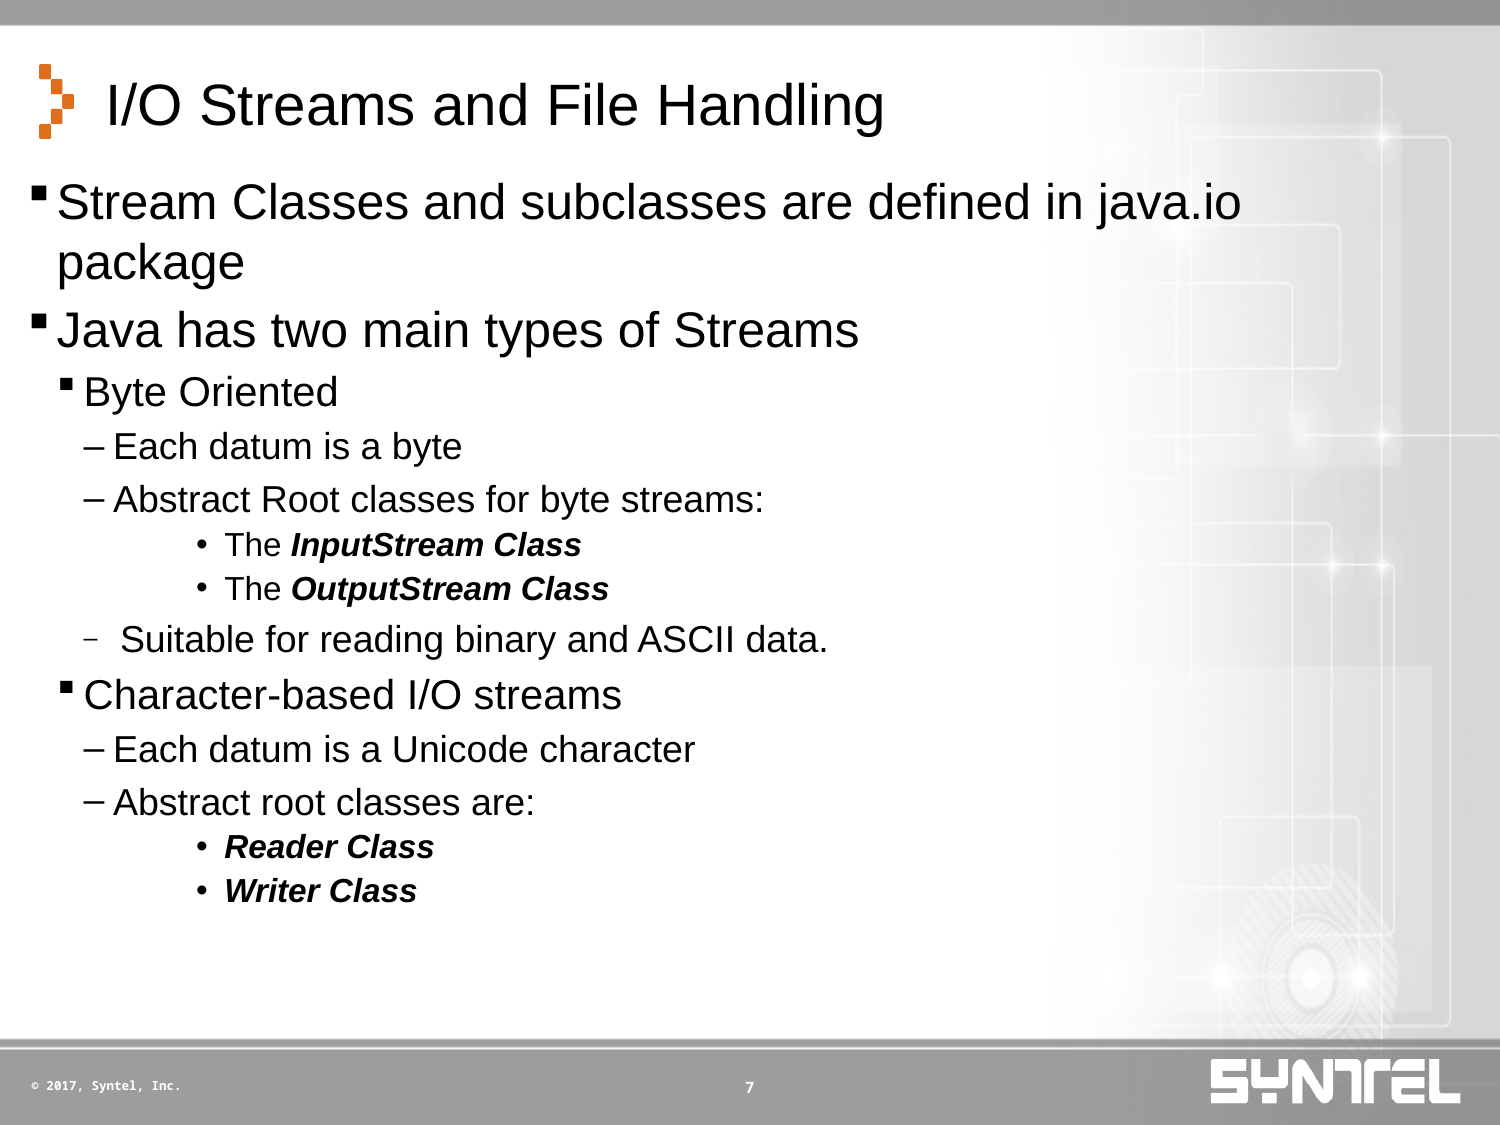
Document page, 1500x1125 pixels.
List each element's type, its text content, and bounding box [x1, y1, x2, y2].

title I/O Streams and File Handling [90, 43, 1462, 160]
list Stream Classes and subclasses are defined in java.io package Java has two main types of Streams Byte Oriented Each datum is a byte Abstract Root classes for byte streams: The InputStream Class The OutputStream Class Suitable for reading binary and ASCII data. Character-based I/O streams Each datum is a Unicode character Abstract root classes are: Reader Class Writer Class [12, 162, 1436, 977]
picture [0, 0, 1500, 1125]
